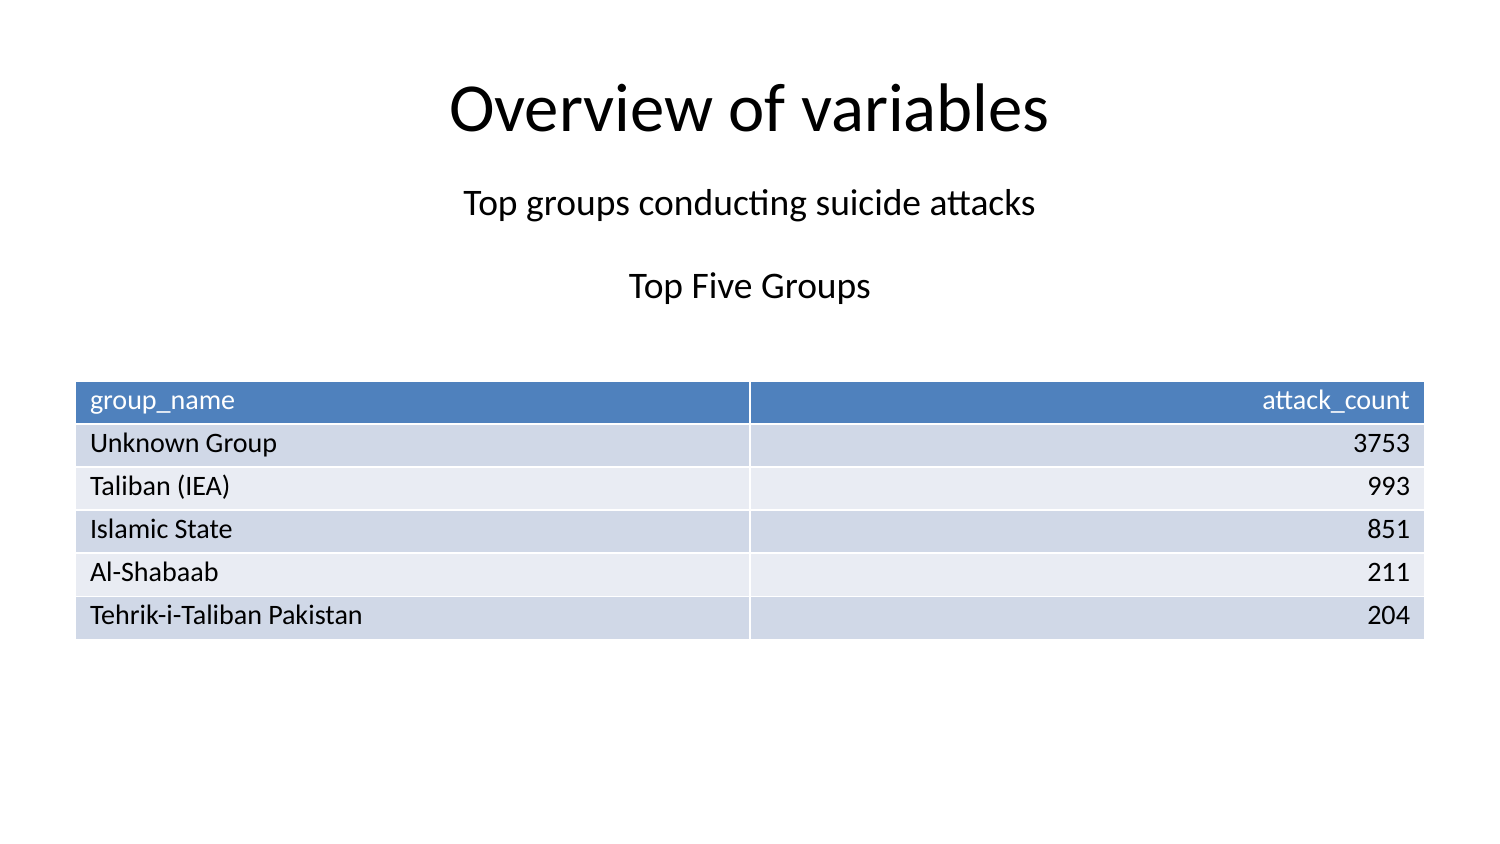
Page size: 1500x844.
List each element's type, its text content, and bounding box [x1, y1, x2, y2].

table_cell Unknown Group [76, 425, 749, 466]
table_header attack_count [751, 382, 1424, 423]
text_box Top groups conducting suicide attacks [448, 170, 1052, 231]
text_box Top Five Groups [74, 253, 1425, 338]
table_cell 211 [751, 554, 1424, 596]
table_cell Al-Shabaab [76, 554, 749, 596]
table_cell 3753 [751, 425, 1424, 466]
title Overview of variables [75, 33, 1425, 175]
table_cell 993 [751, 468, 1424, 509]
table_cell 204 [751, 597, 1424, 639]
table_cell Tehrik-i-Taliban Pakistan [76, 597, 749, 639]
table_header group_name [76, 382, 749, 423]
table_cell 851 [751, 511, 1424, 552]
table_cell Islamic State [76, 511, 749, 552]
table_cell Taliban (IEA) [76, 468, 749, 509]
